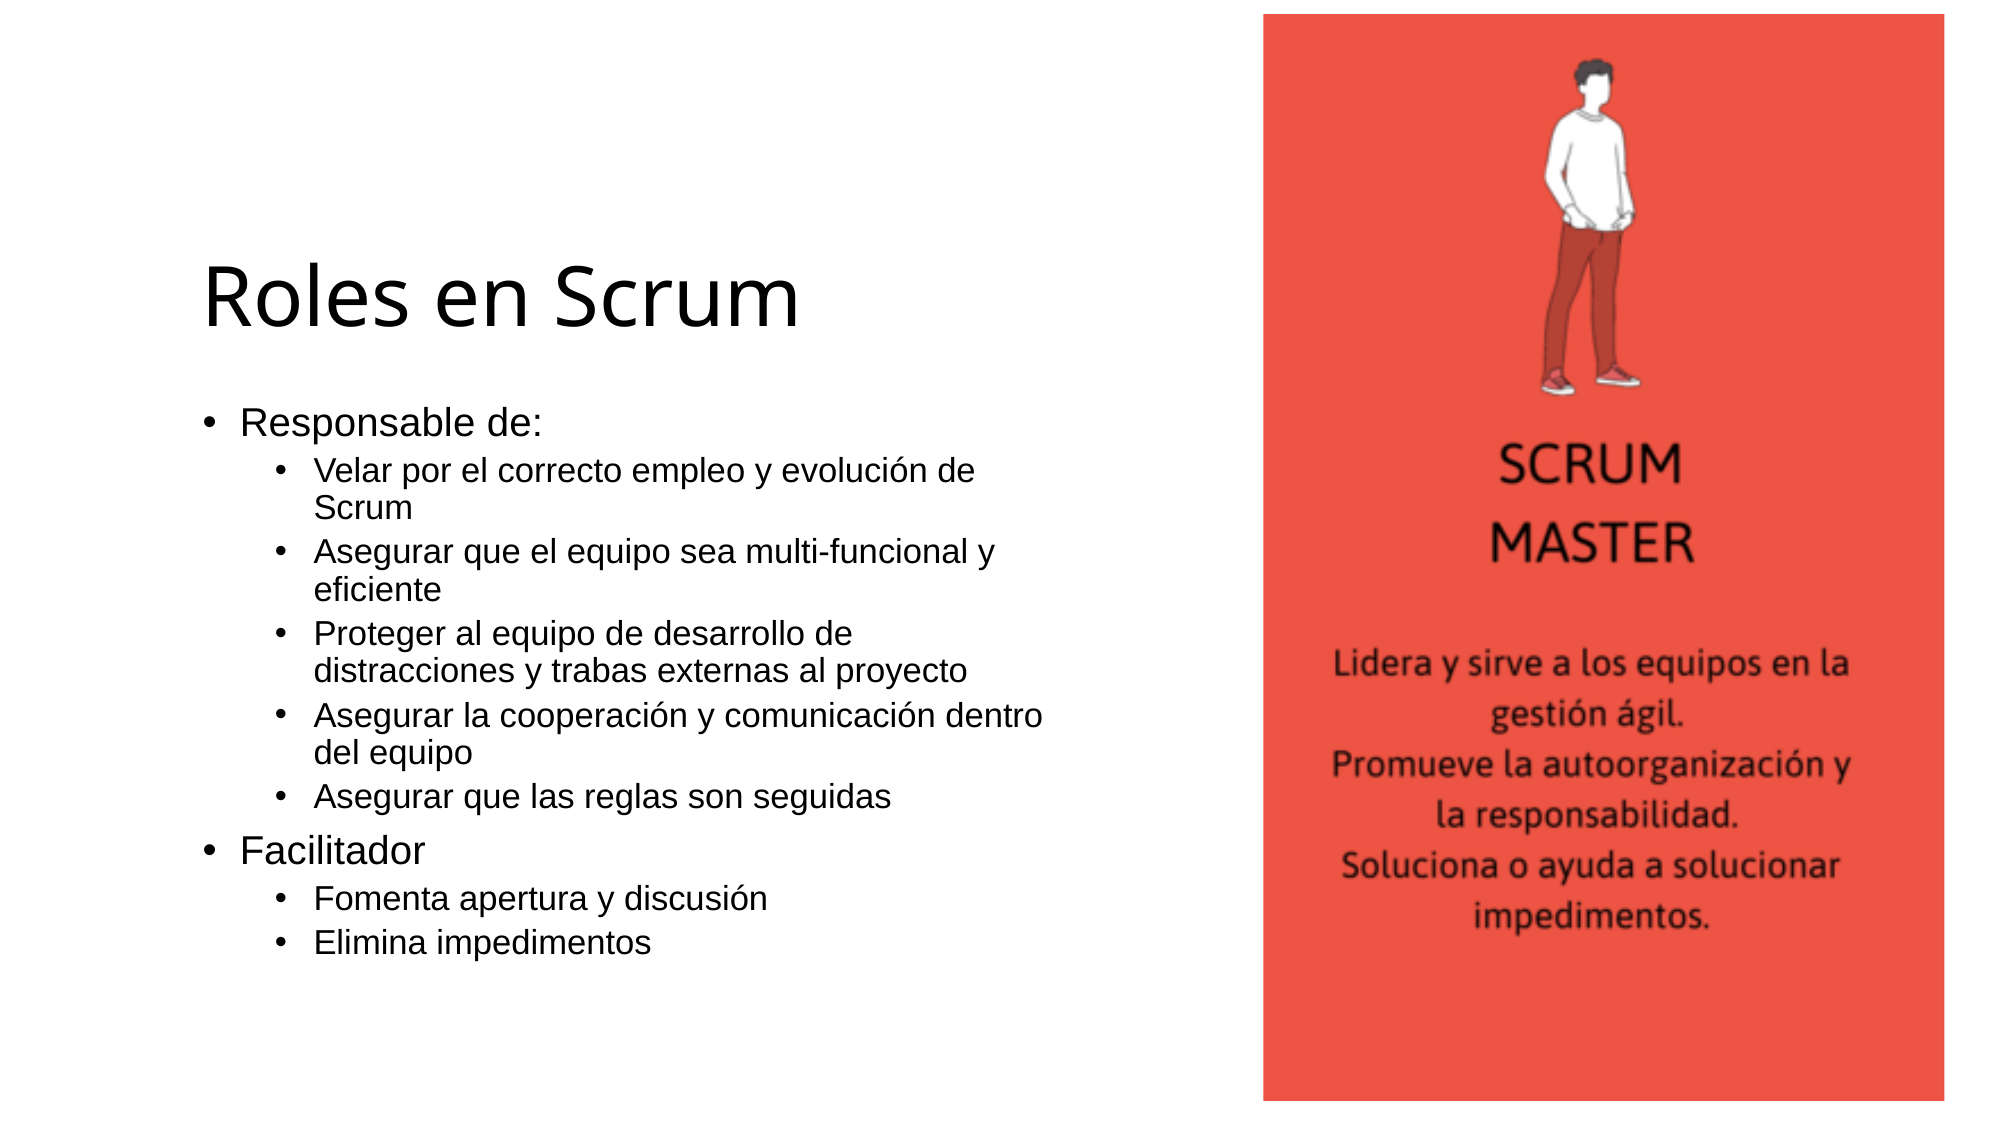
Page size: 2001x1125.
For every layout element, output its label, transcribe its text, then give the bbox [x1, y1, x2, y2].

title Roles en Scrum [186, 82, 1060, 352]
picture [1263, 14, 1958, 1101]
list Responsable de: Velar por el correcto empleo y evolución de Scrum Asegurar que el equipo sea multi-funcional y eficiente Proteger al equipo de desarrollo de distracciones y trabas externas al proyecto Asegurar la cooperación y comunicación dentro del equipo Asegurar que las reglas son seguidas Facilitador Fomenta apertura y discusión Elimina impedimentos [187, 394, 1060, 975]
